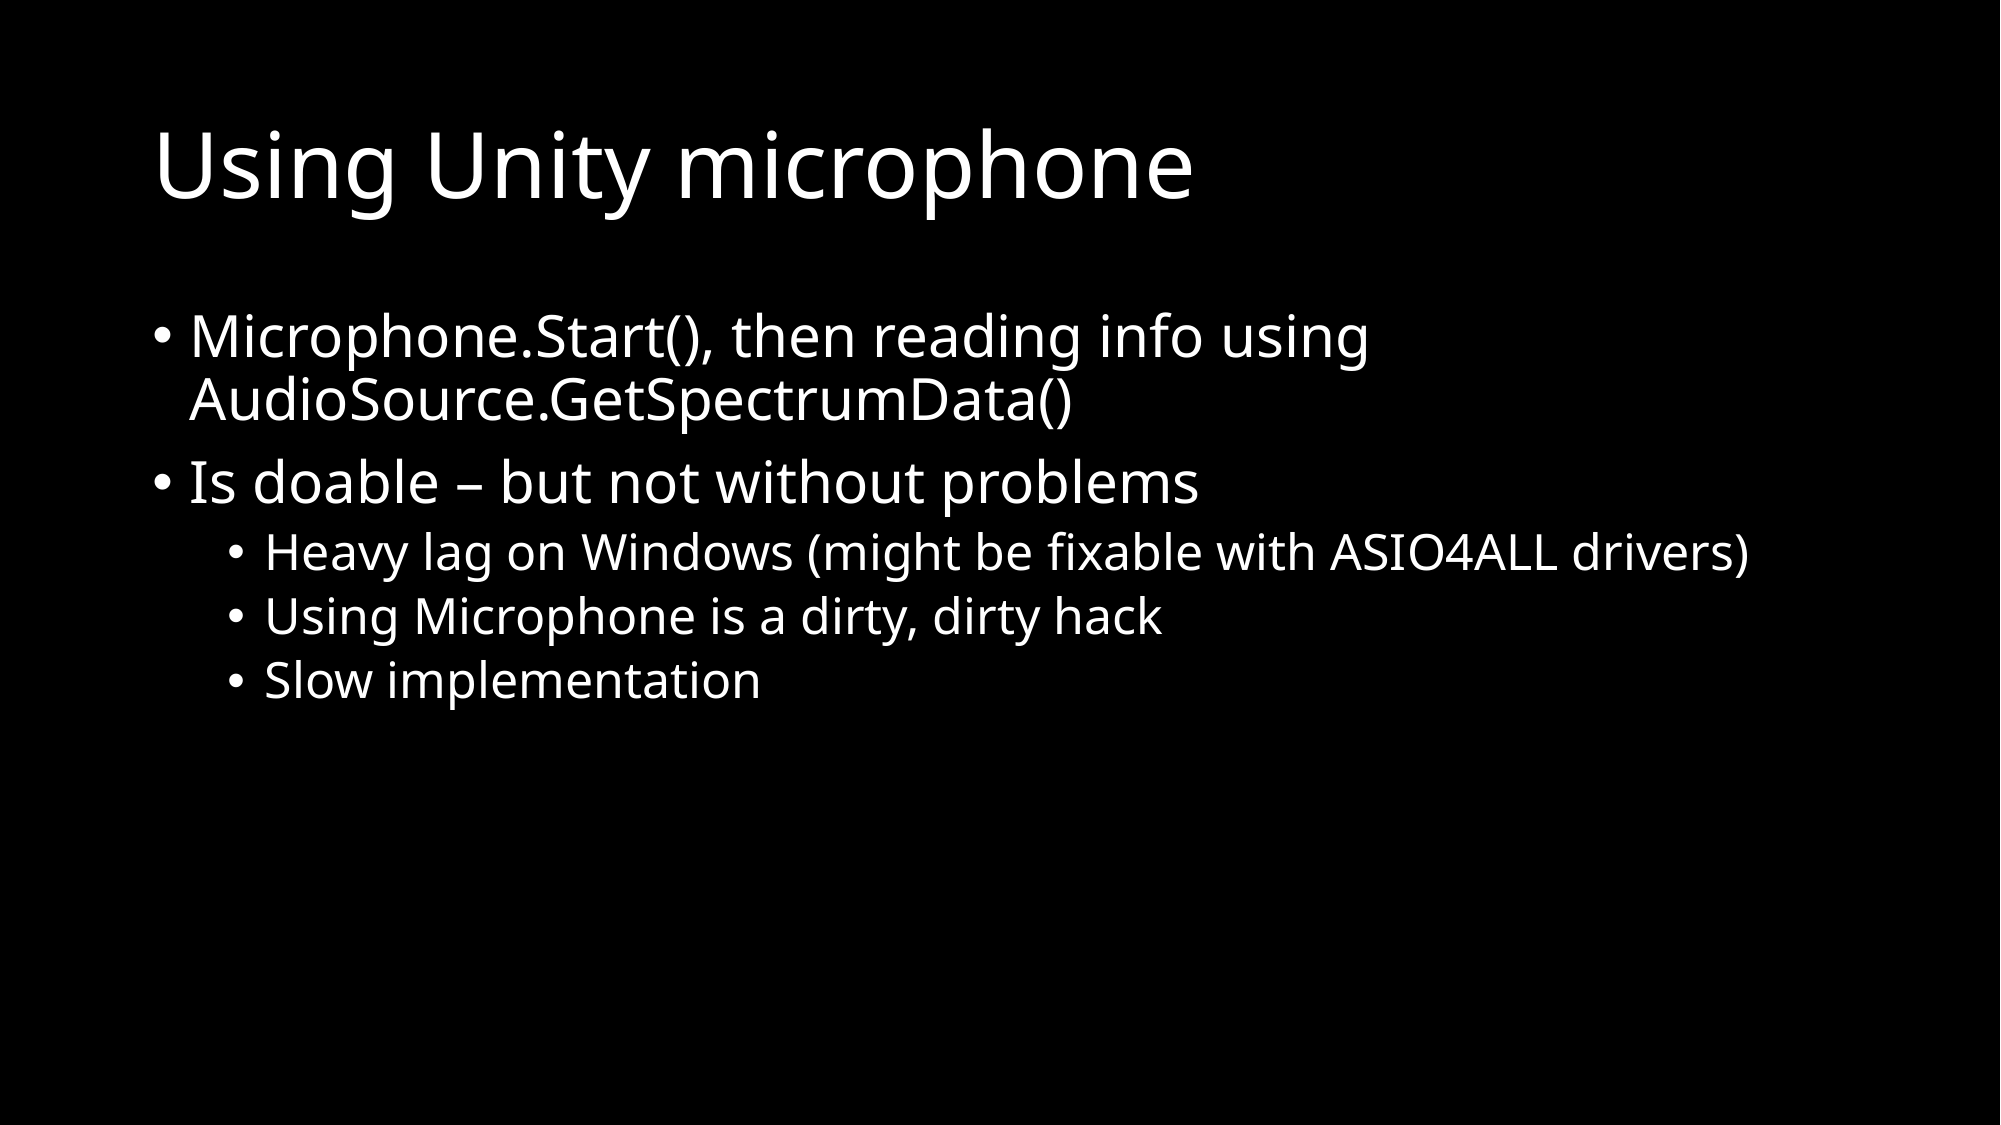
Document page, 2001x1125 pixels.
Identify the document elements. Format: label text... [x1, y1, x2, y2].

list Microphone.Start(), then reading info using AudioSource.GetSpectrumData() Is doable – but not without problems Heavy lag on Windows (might be fixable with ASIO4ALL drivers) Using Microphone is a dirty, dirty hack Slow implementation [137, 299, 1863, 1014]
title Using Unity microphone [137, 59, 1863, 278]
